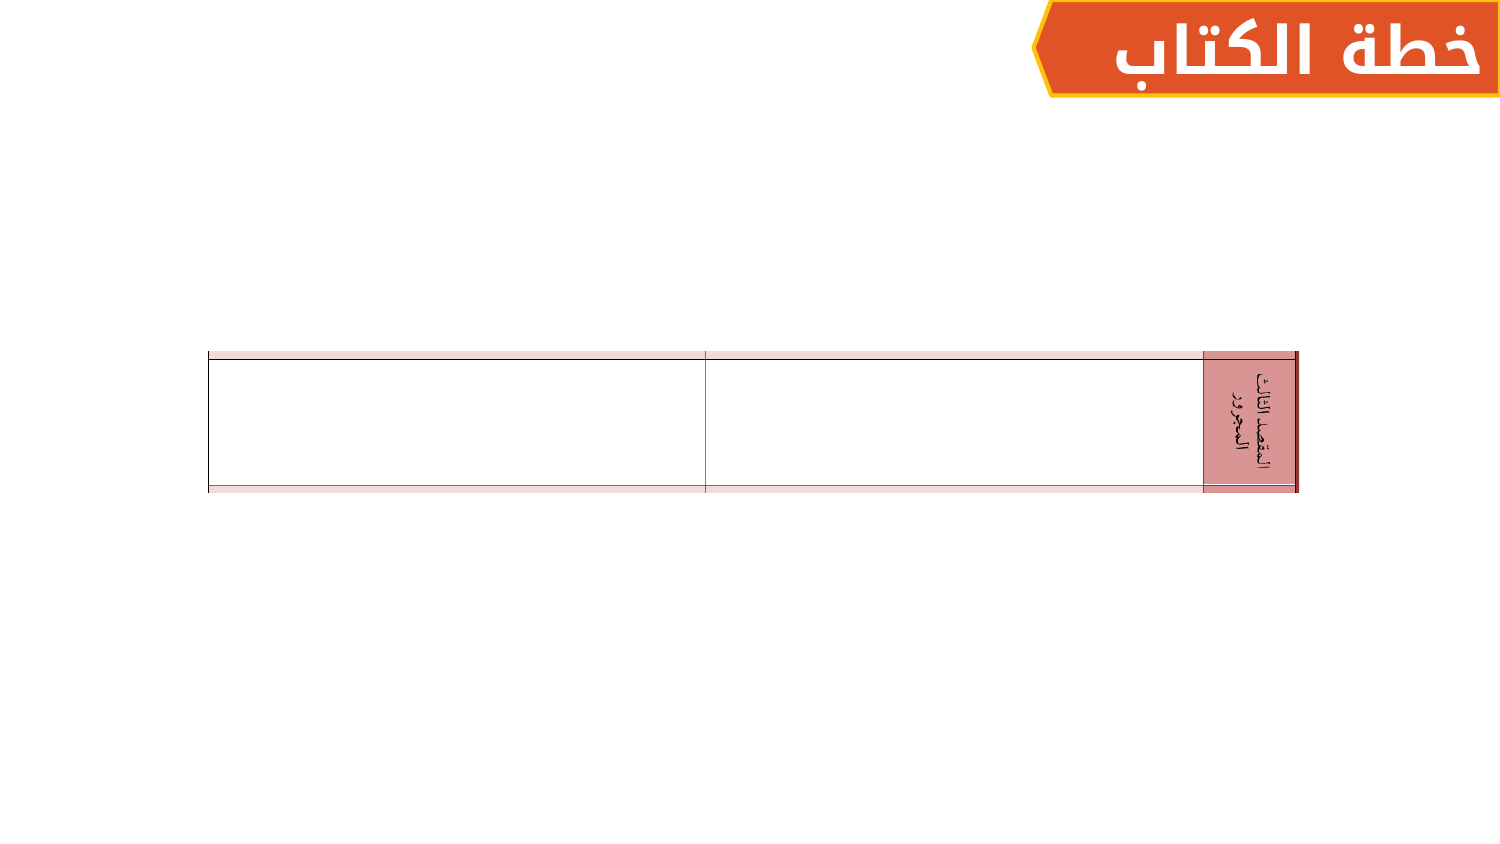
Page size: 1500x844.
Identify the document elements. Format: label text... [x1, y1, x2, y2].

picture [200, 350, 1300, 494]
text_box خطة الكتاب [1031, 0, 1500, 98]
